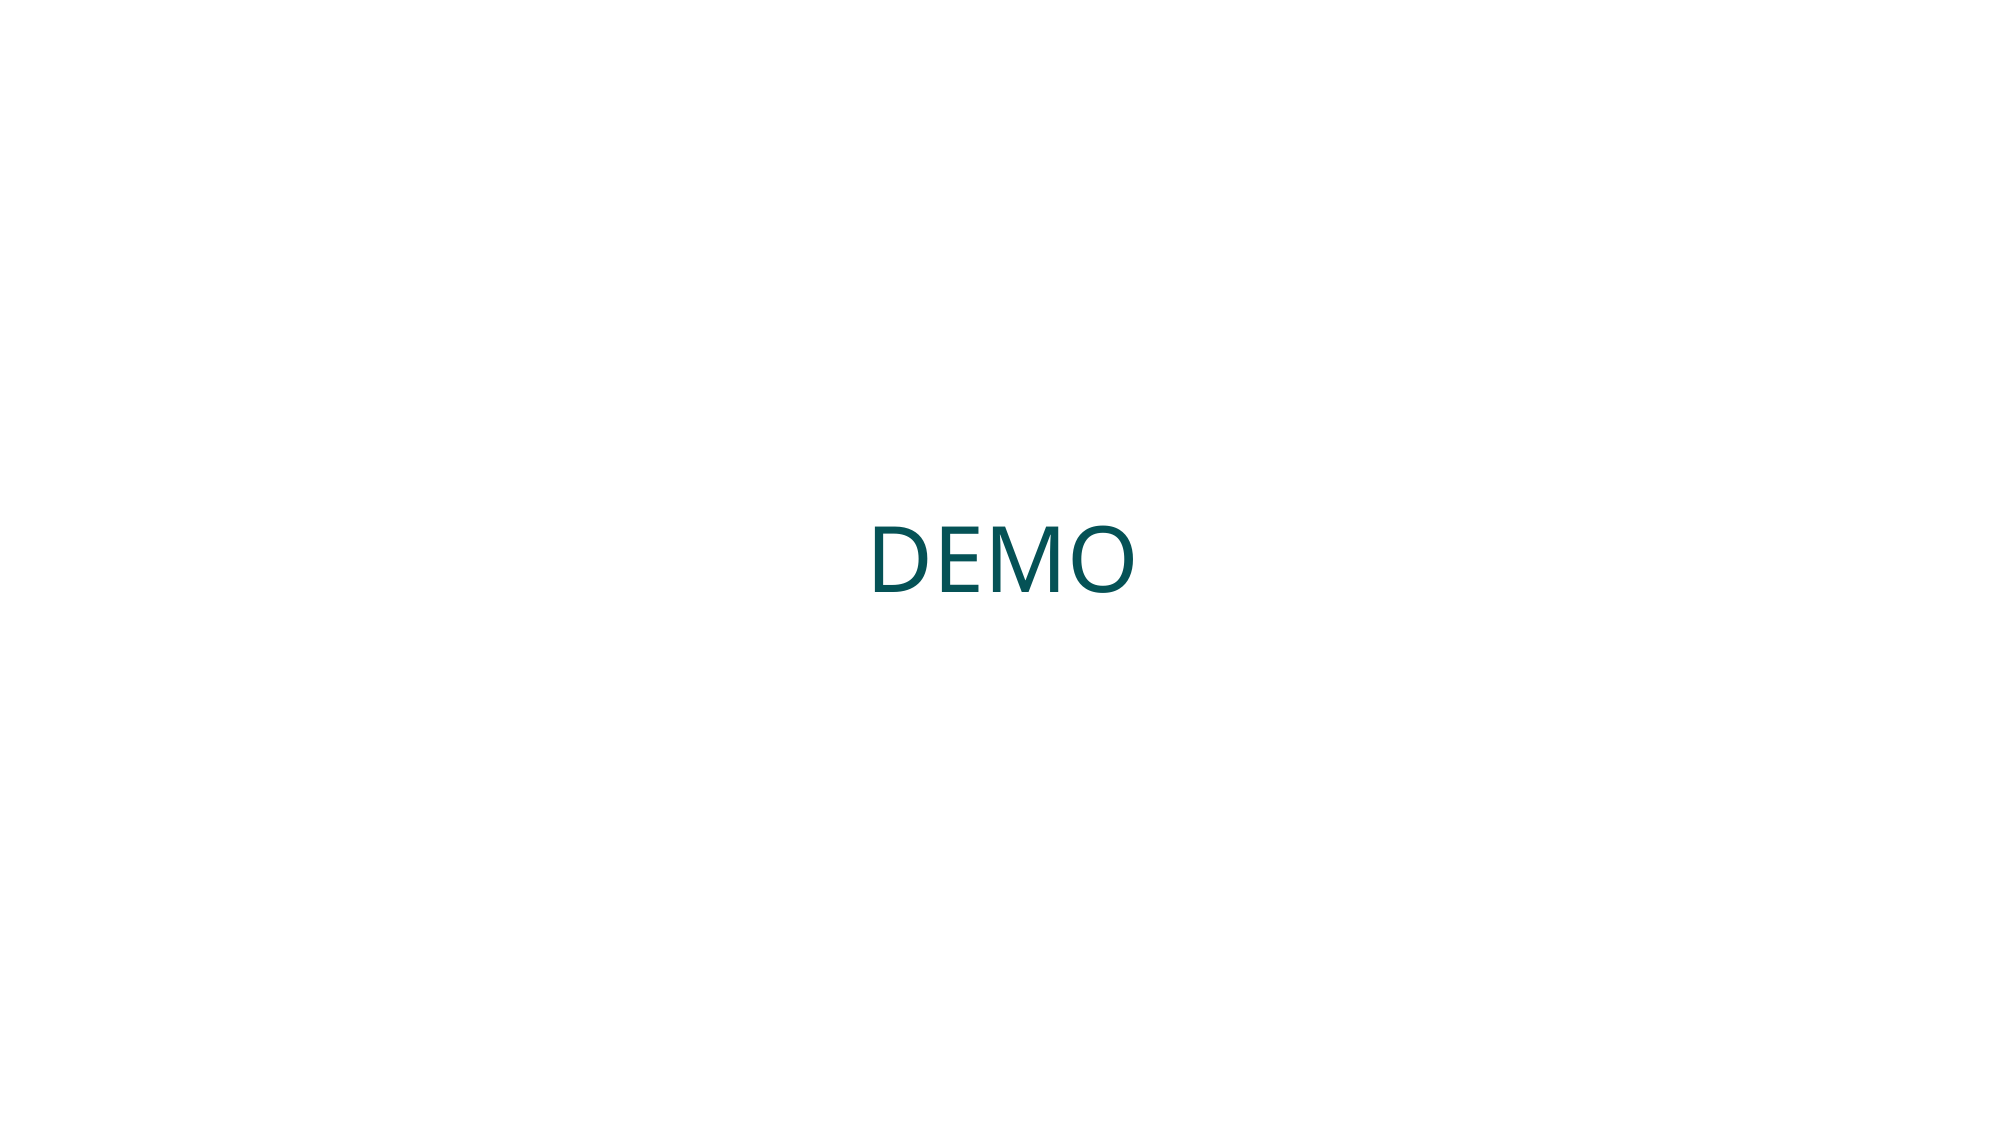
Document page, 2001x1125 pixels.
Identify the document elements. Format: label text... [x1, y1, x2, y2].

title DEMO [851, 453, 1166, 672]
